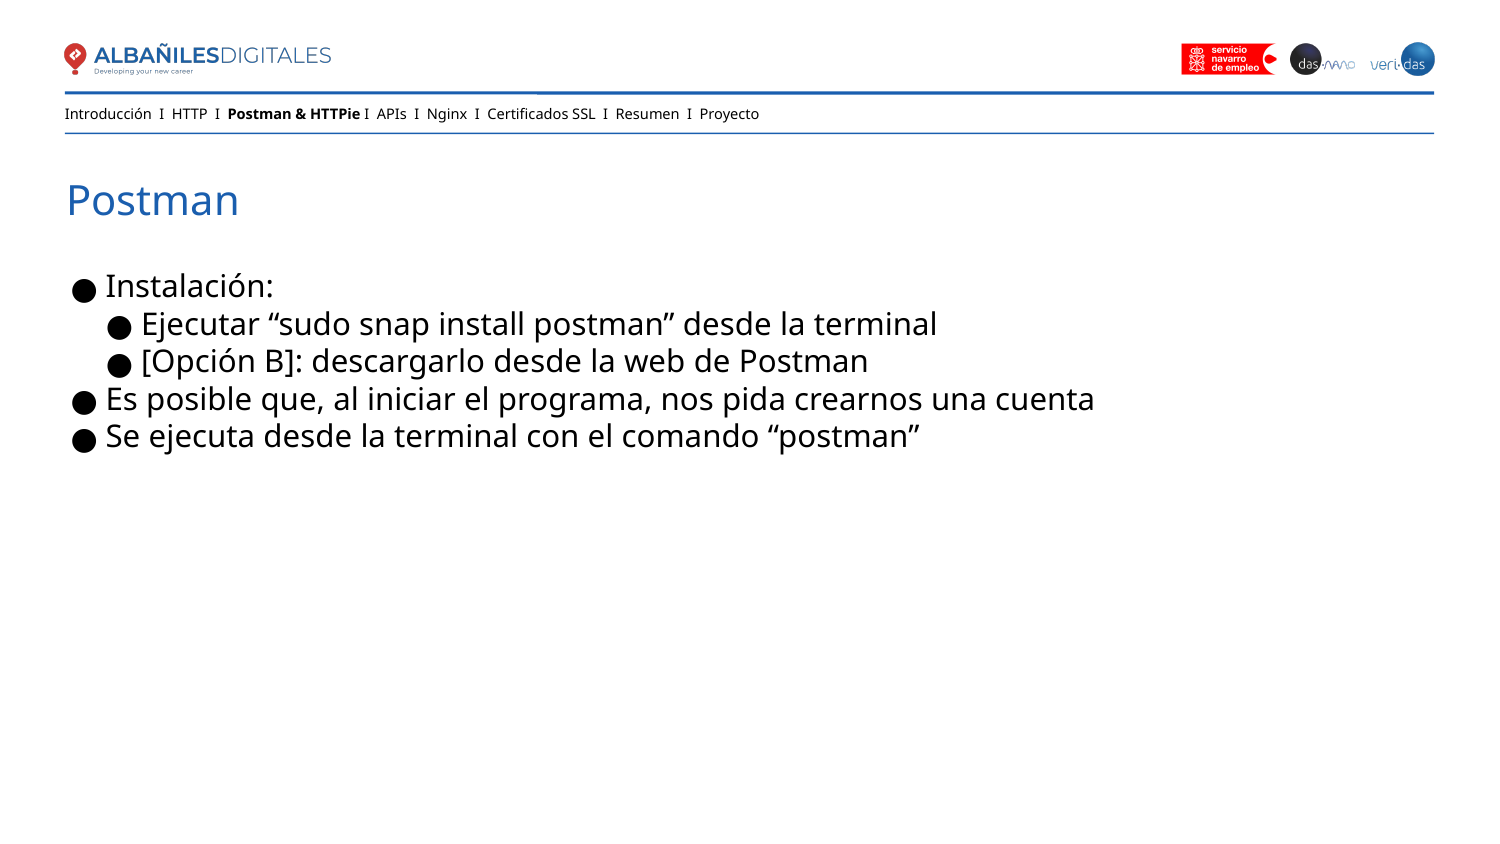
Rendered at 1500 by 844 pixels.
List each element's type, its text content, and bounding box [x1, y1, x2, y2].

picture [64, 43, 332, 75]
text_box Postman [66, 179, 727, 225]
text_box Instalación: Ejecutar “sudo snap install postman” desde la terminal [Opción B]: descargarlo desde la web de Postman Es posible que, al iniciar el programa, nos pida crearnos una cuenta Se ejecuta desde la terminal con el comando “postman” [70, 266, 1453, 454]
text_box Introducción I HTTP I Postman & HTTPie I APIs I Nginx I Certificados SSL I Resumen I Proyecto [64, 104, 1435, 123]
picture [1370, 41, 1435, 76]
picture [1181, 43, 1277, 75]
picture [1290, 43, 1355, 75]
